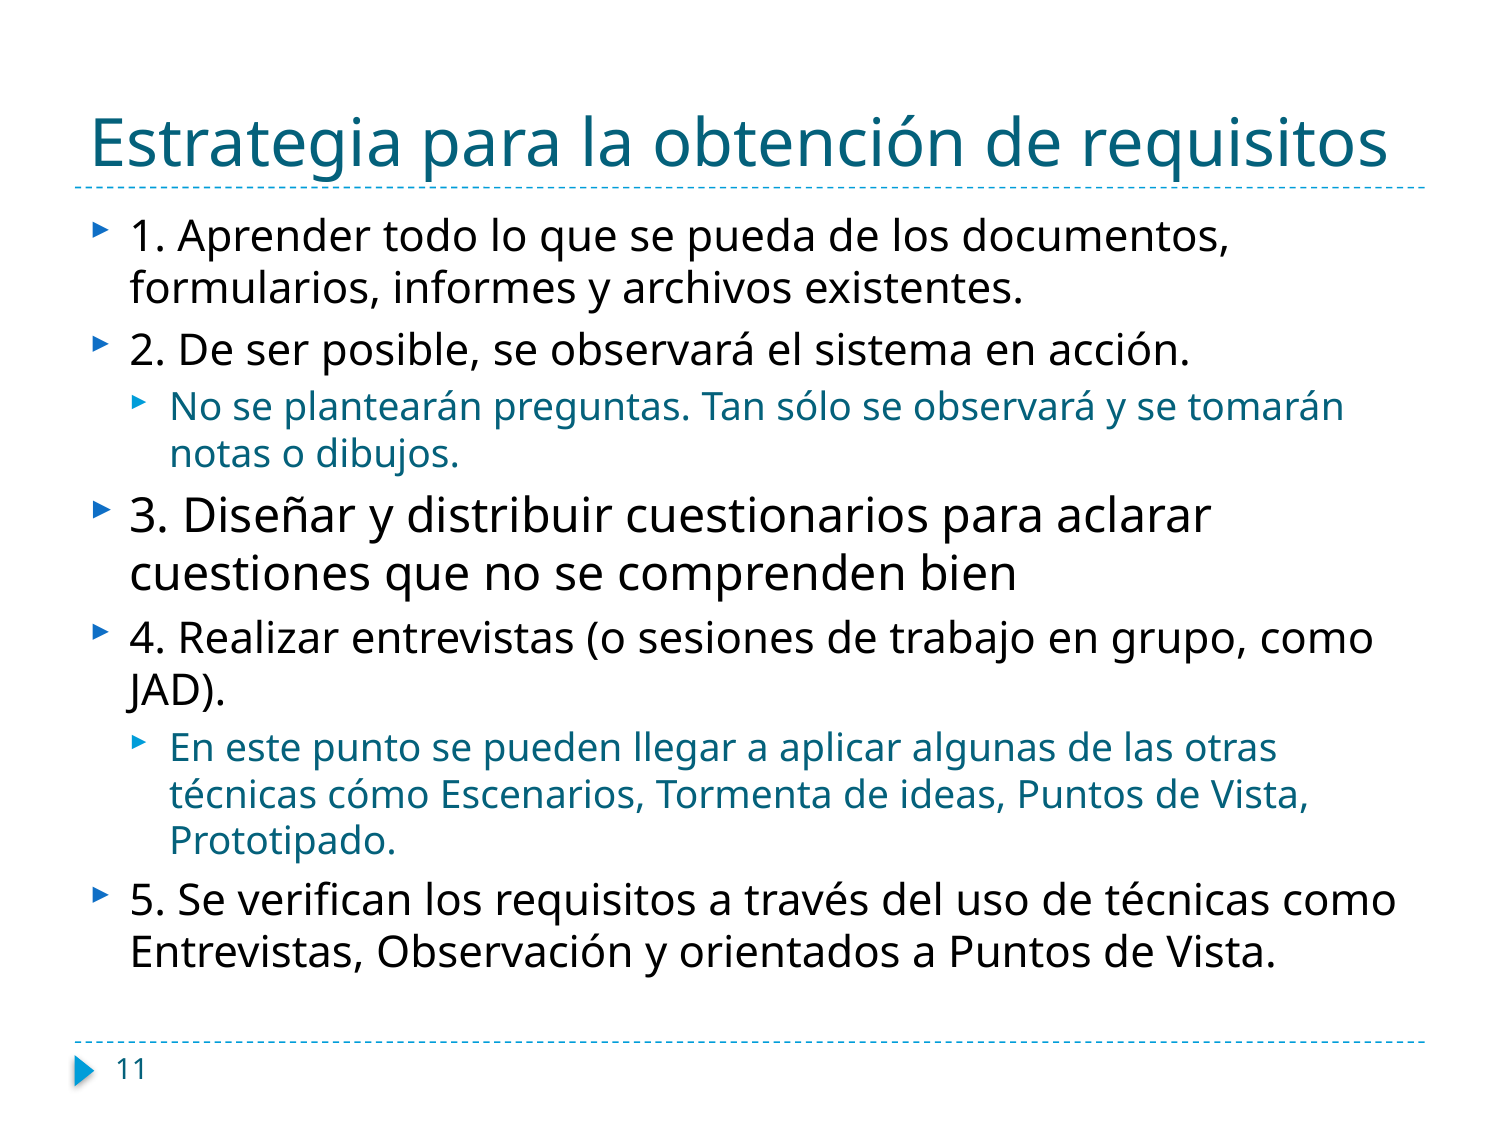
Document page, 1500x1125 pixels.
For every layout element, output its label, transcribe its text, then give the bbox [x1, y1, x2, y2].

list 1. Aprender todo lo que se pueda de los documentos, formularios, informes y archivos existentes. 2. De ser posible, se observará el sistema en acción. No se plantearán preguntas. Tan sólo se observará y se tomarán notas o dibujos. 3. Diseñar y distribuir cuestionarios para aclarar cuestiones que no se comprenden bien 4. Realizar entrevistas (o sesiones de trabajo en grupo, como JAD). En este punto se pueden llegar a aplicar algunas de las otras técnicas cómo Escenarios, Tormenta de ideas, Puntos de Vista, Prototipado. 5. Se verifican los requisitos a través del uso de técnicas como Entrevistas, Observación y orientados a Puntos de Vista. [75, 200, 1425, 1010]
slide_number 11 [100, 1042, 426, 1103]
title Estrategia para la obtención de requisitos [75, 24, 1425, 188]
